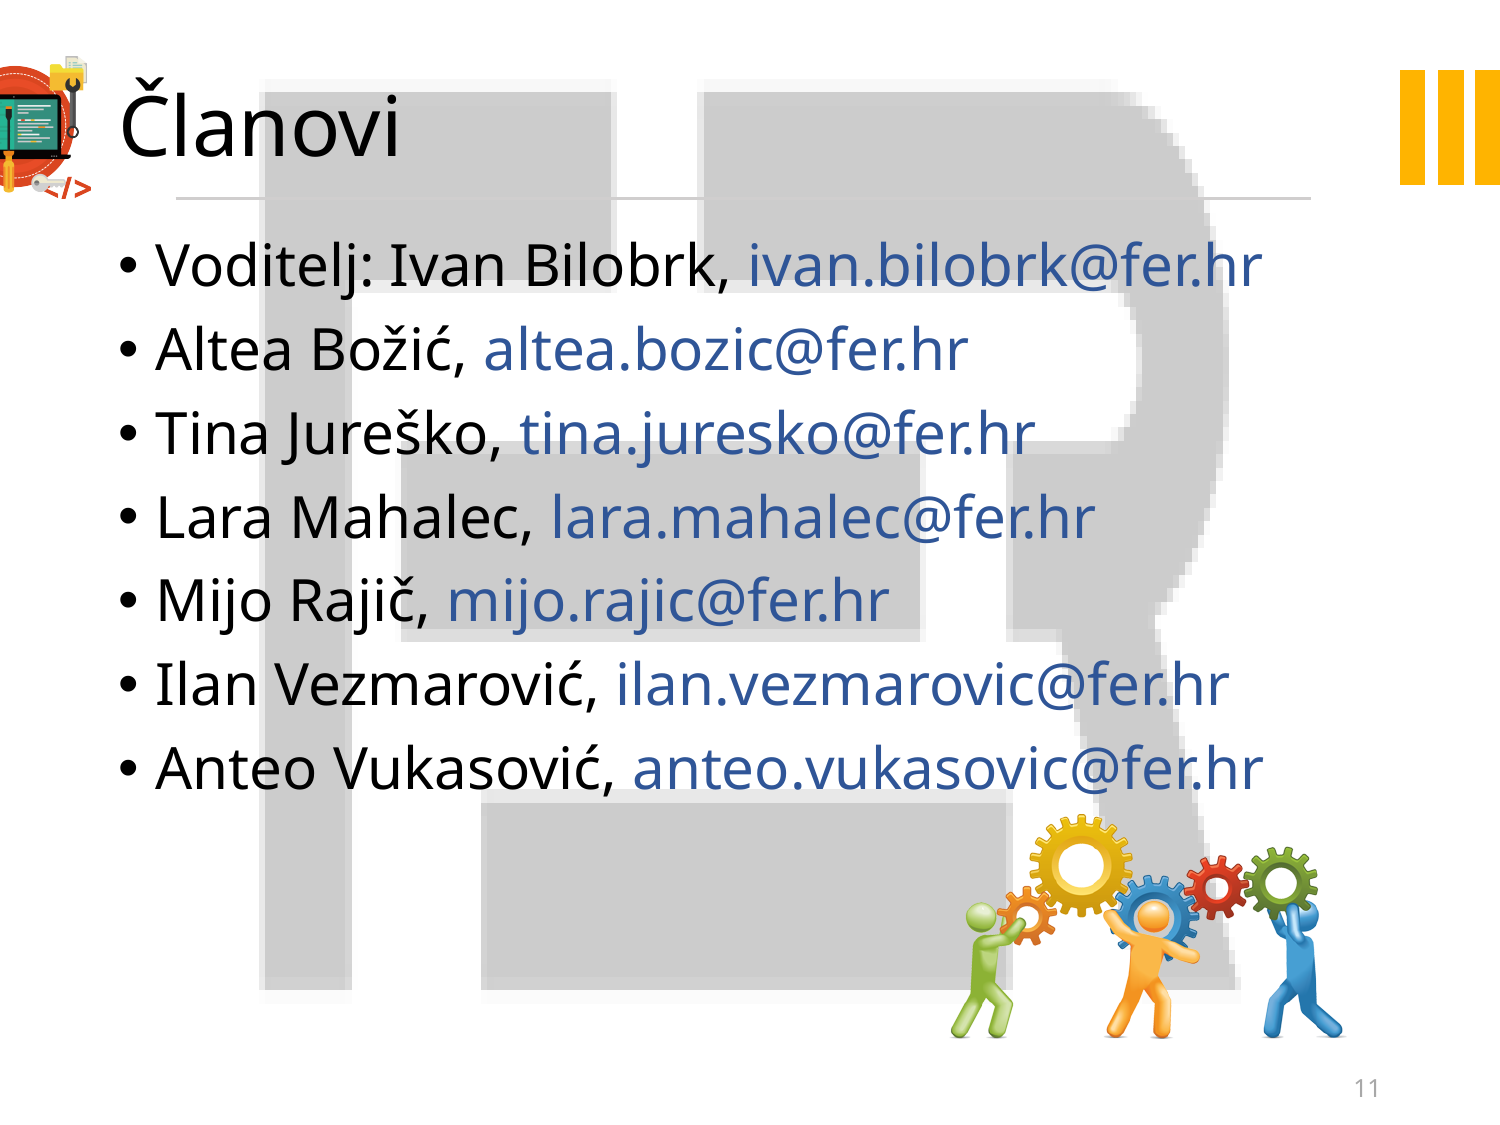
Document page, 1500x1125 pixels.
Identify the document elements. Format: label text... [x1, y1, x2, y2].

picture [945, 788, 1354, 1064]
picture [0, 56, 91, 199]
title Članovi [103, 59, 1397, 199]
slide_number 11 [1310, 1065, 1397, 1125]
list Voditelj: Ivan Bilobrk, ivan.bilobrk@fer.hr Altea Božić, altea.bozic@fer.hr Tina Jureško, tina.juresko@fer.hr Lara Mahalec, lara.mahalec@fer.hr Mijo Rajič, mijo.rajic@fer.hr Ilan Vezmarović, ilan.vezmarovic@fer.hr Anteo Vukasović, anteo.vukasovic@fer.hr [103, 228, 1397, 1038]
